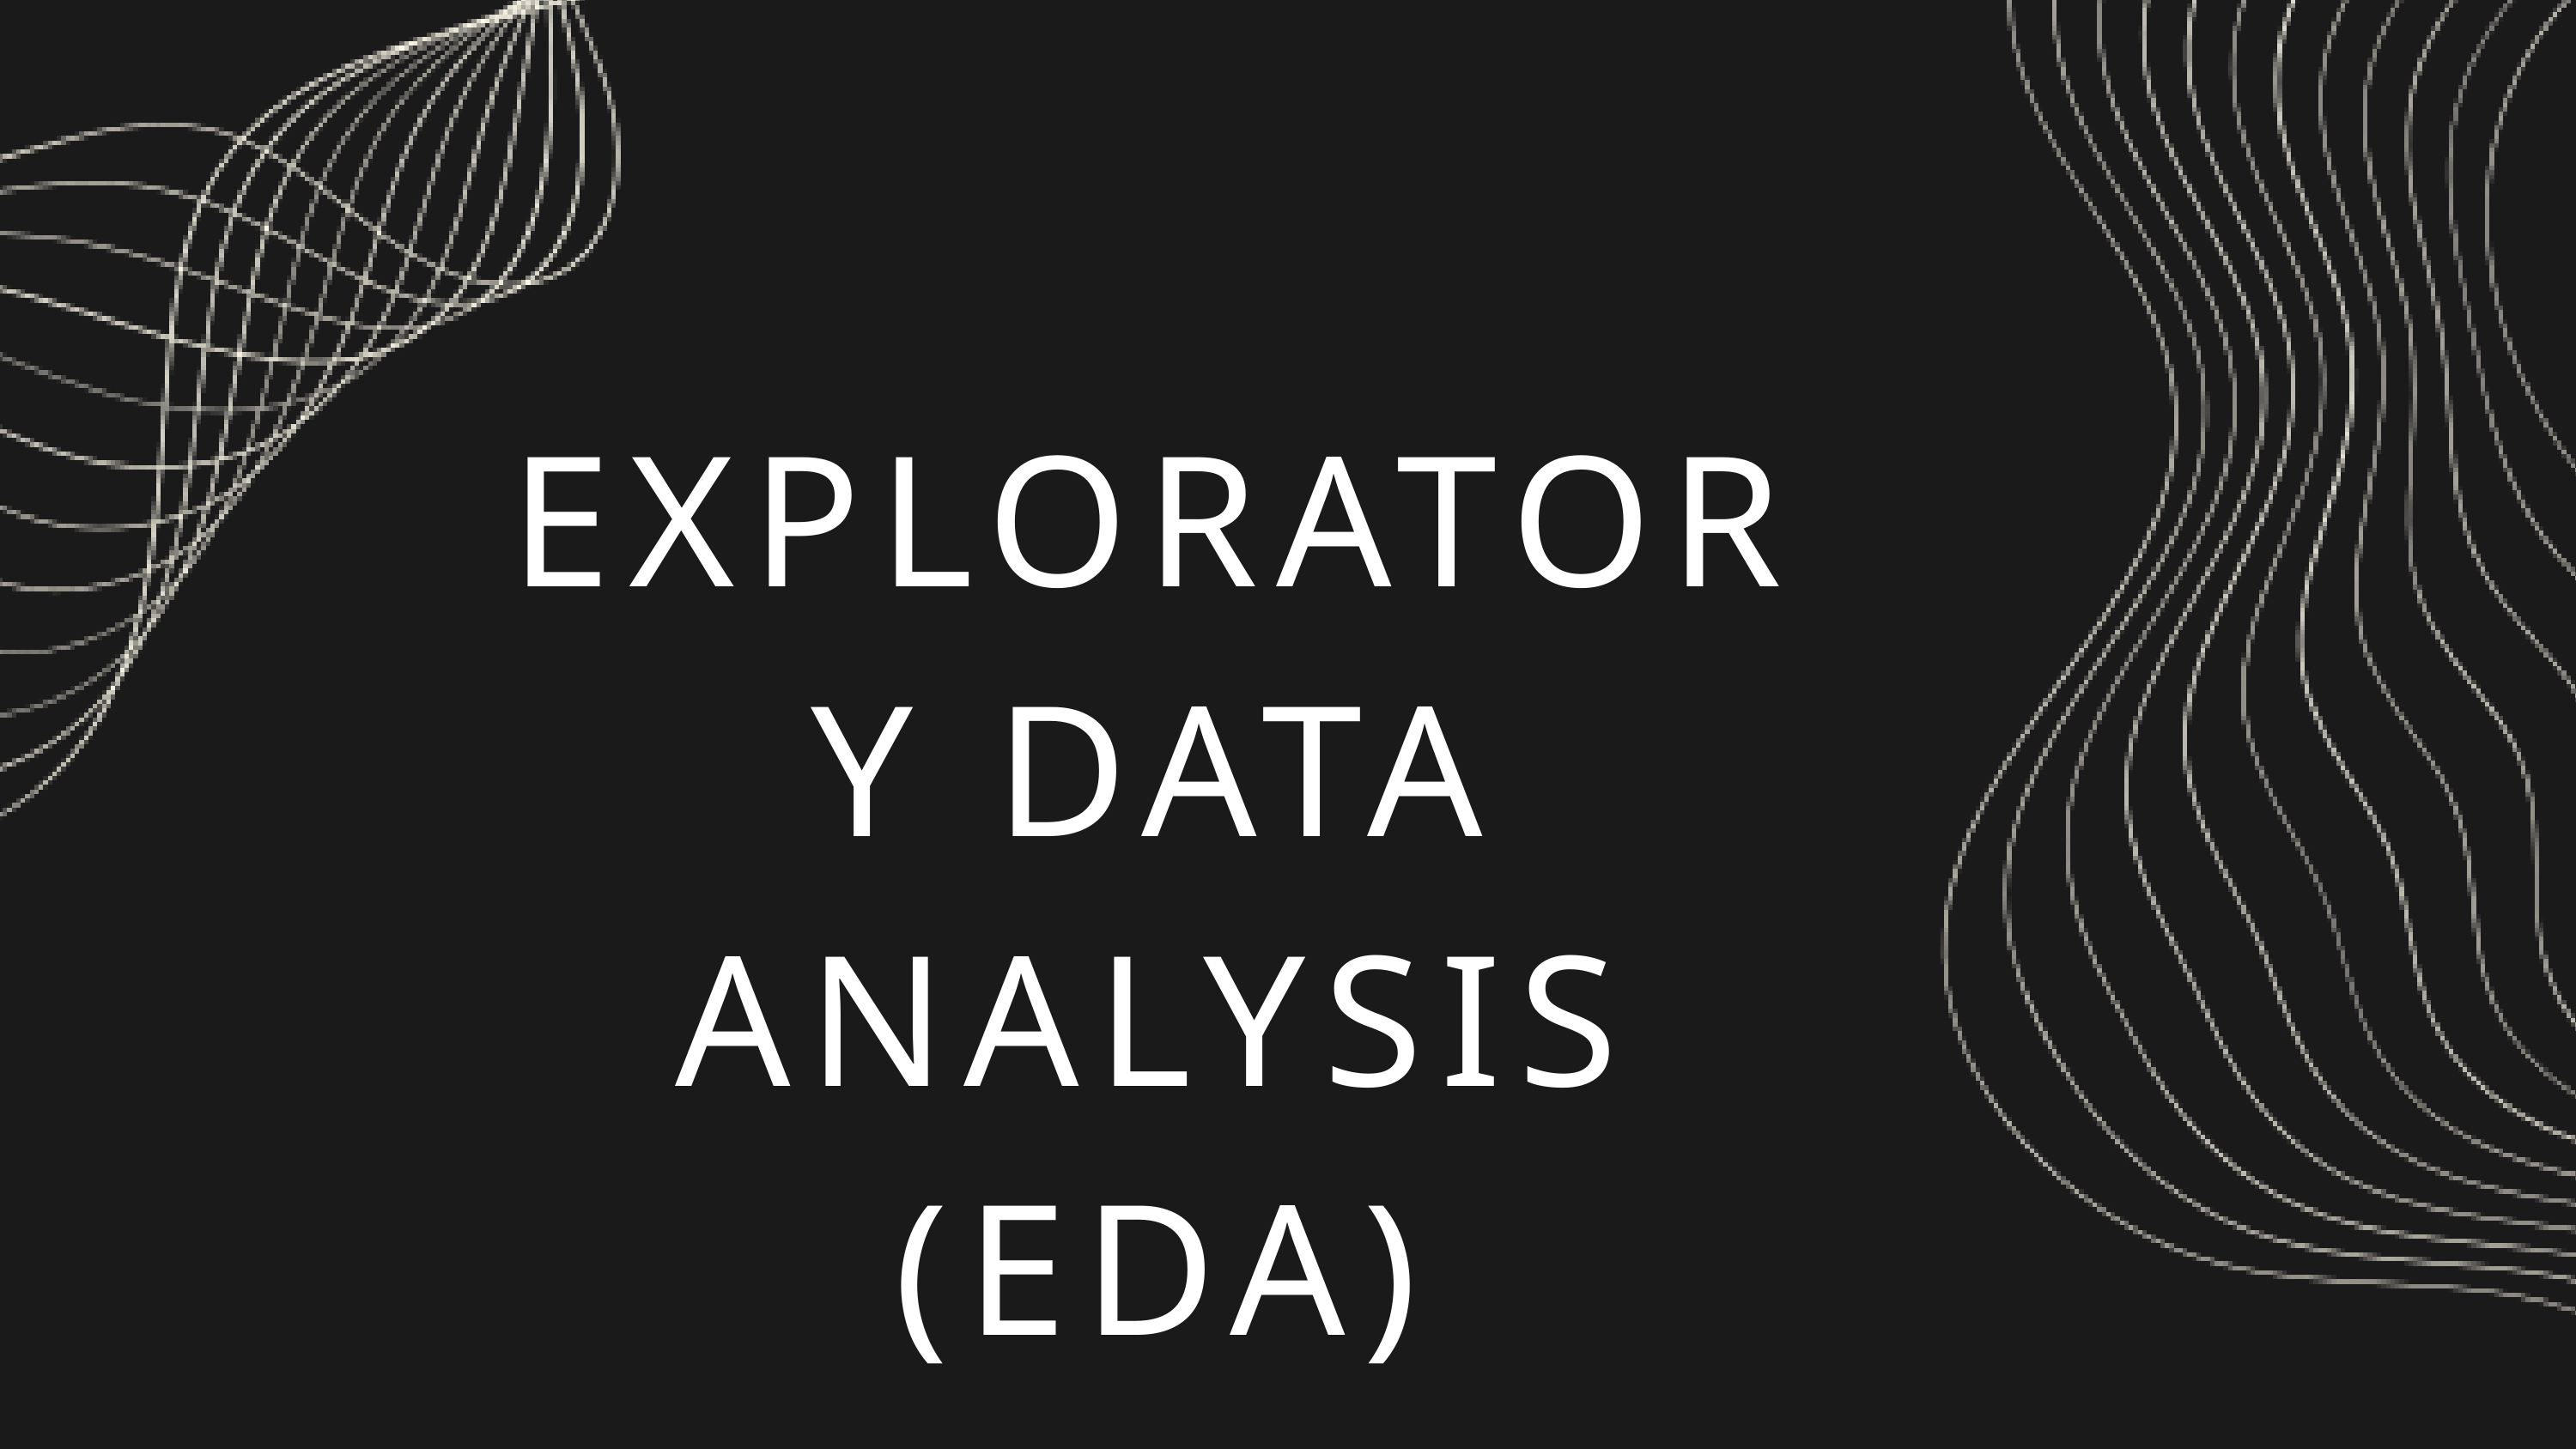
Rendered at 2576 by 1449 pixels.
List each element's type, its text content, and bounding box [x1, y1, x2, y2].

text_box [1940, 0, 2576, 1449]
text_box [0, 0, 1081, 844]
text_box EXPLORATORY DATA ANALYSIS (EDA) [451, 373, 1861, 1372]
